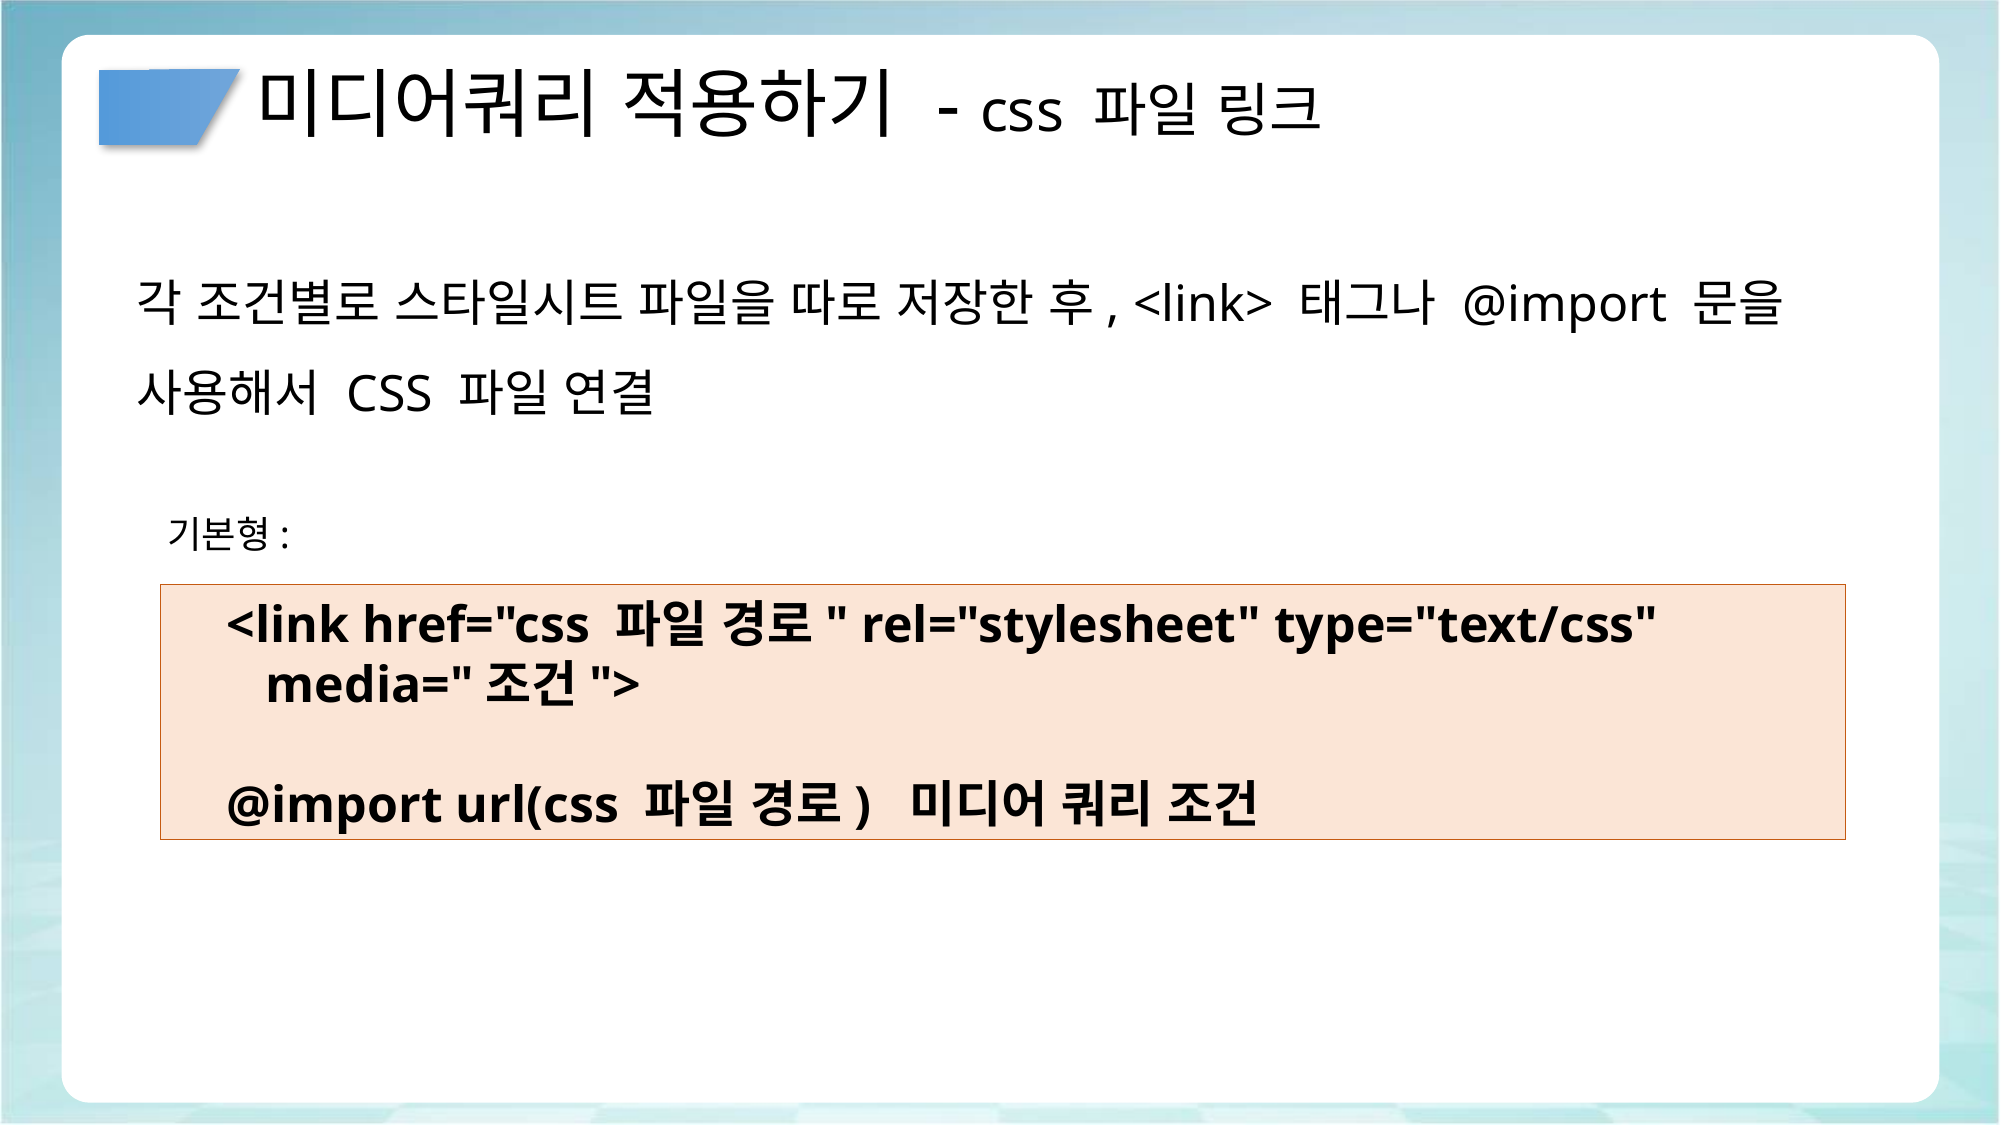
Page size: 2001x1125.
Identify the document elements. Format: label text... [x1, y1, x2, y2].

text_box <link href="css 파일 경로" rel="stylesheet" type="text/css" media="조건"> @import url(css 파일 경로) 미디어 쿼리 조건 [160, 584, 1846, 840]
text_box 기본형: [152, 503, 321, 564]
text_box 각 조건별로 스타일시트 파일을 따로 저장한 후, <link> 태그나 @import 문을 사용해서 CSS 파일 연결 [121, 233, 1846, 429]
picture [0, 0, 2001, 1125]
title 미디어쿼리 적용하기 - css 파일 링크 [240, 49, 1809, 165]
